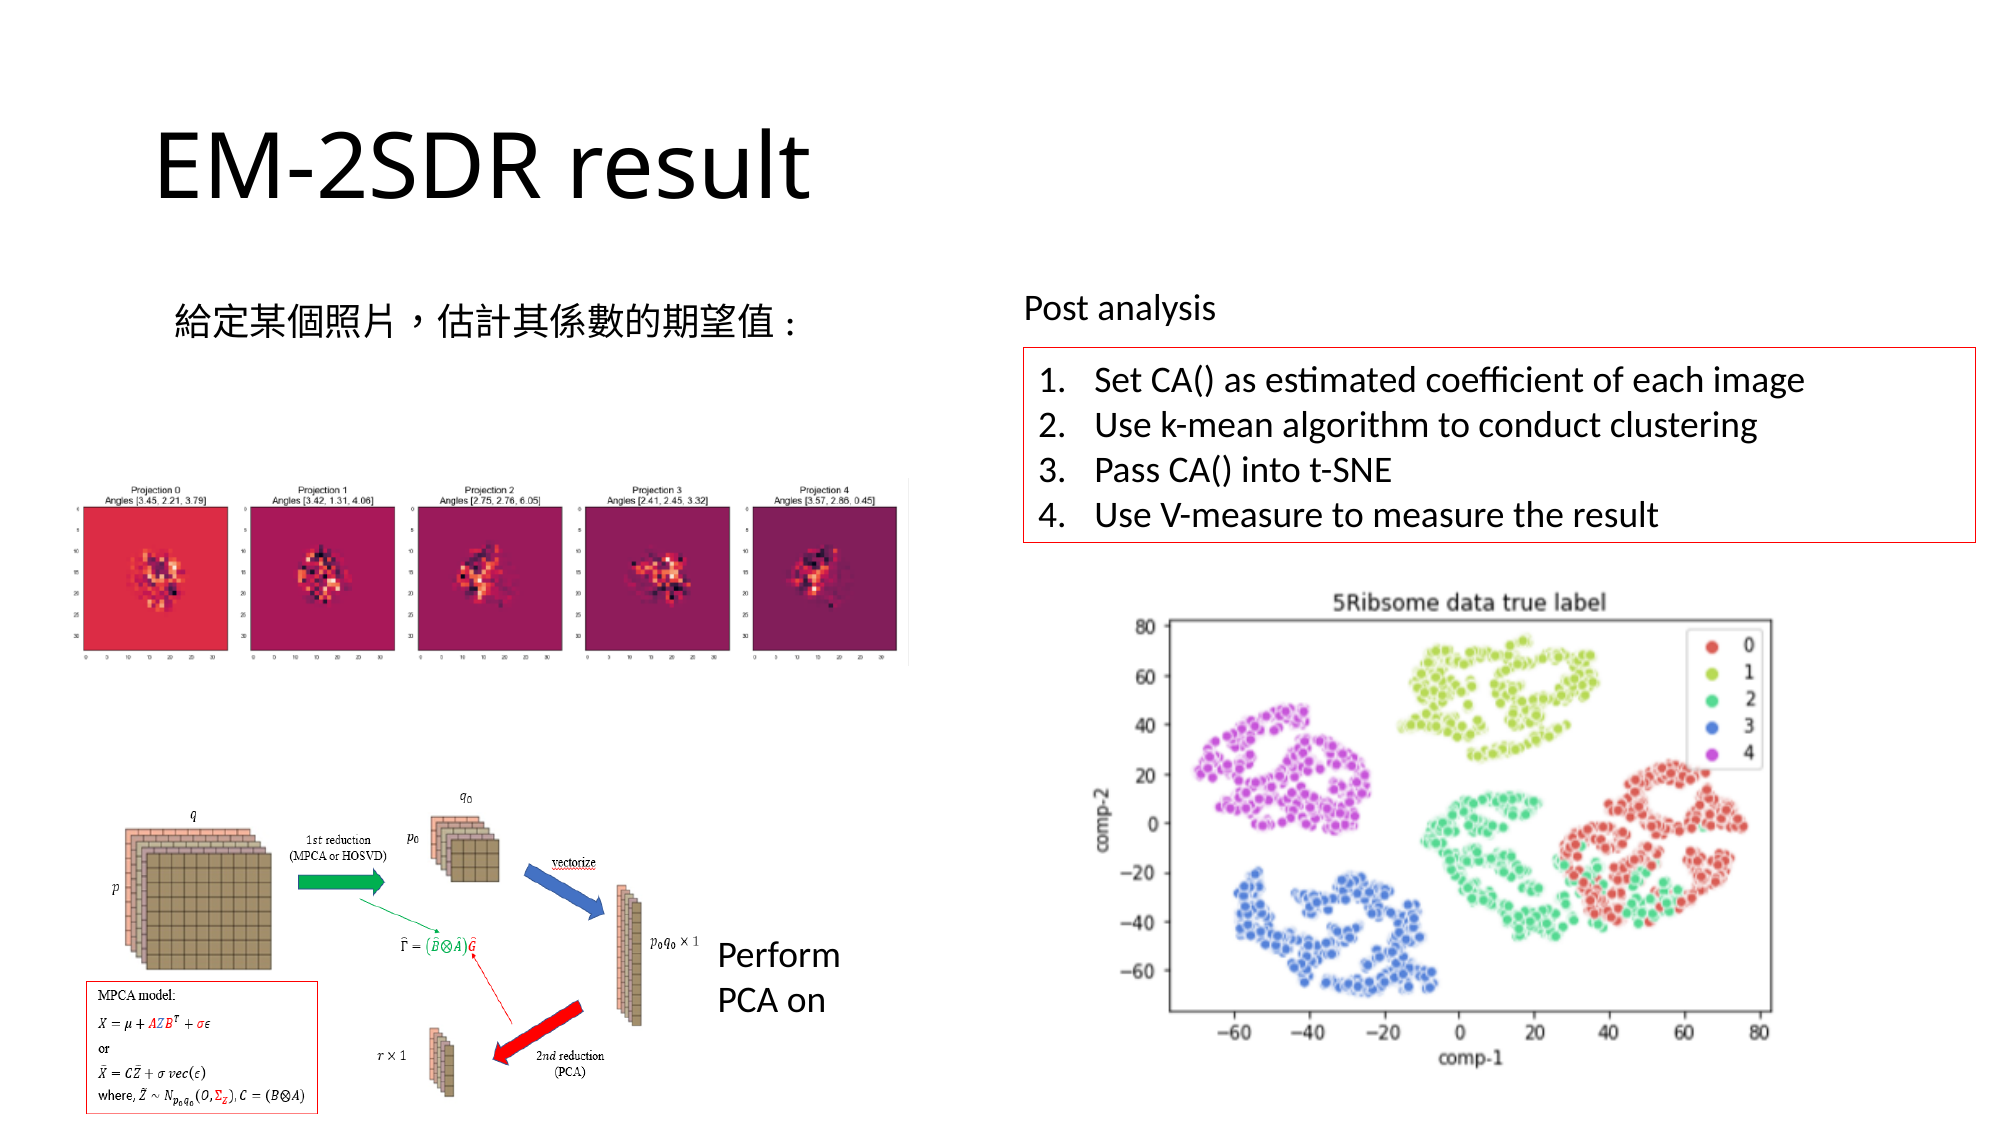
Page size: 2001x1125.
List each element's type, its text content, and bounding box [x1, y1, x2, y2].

title EM-2SDR result [137, 59, 1863, 278]
picture [1070, 581, 1806, 1083]
picture [57, 478, 909, 666]
picture [71, 784, 703, 1121]
text_box Post analysis [1023, 283, 1217, 329]
